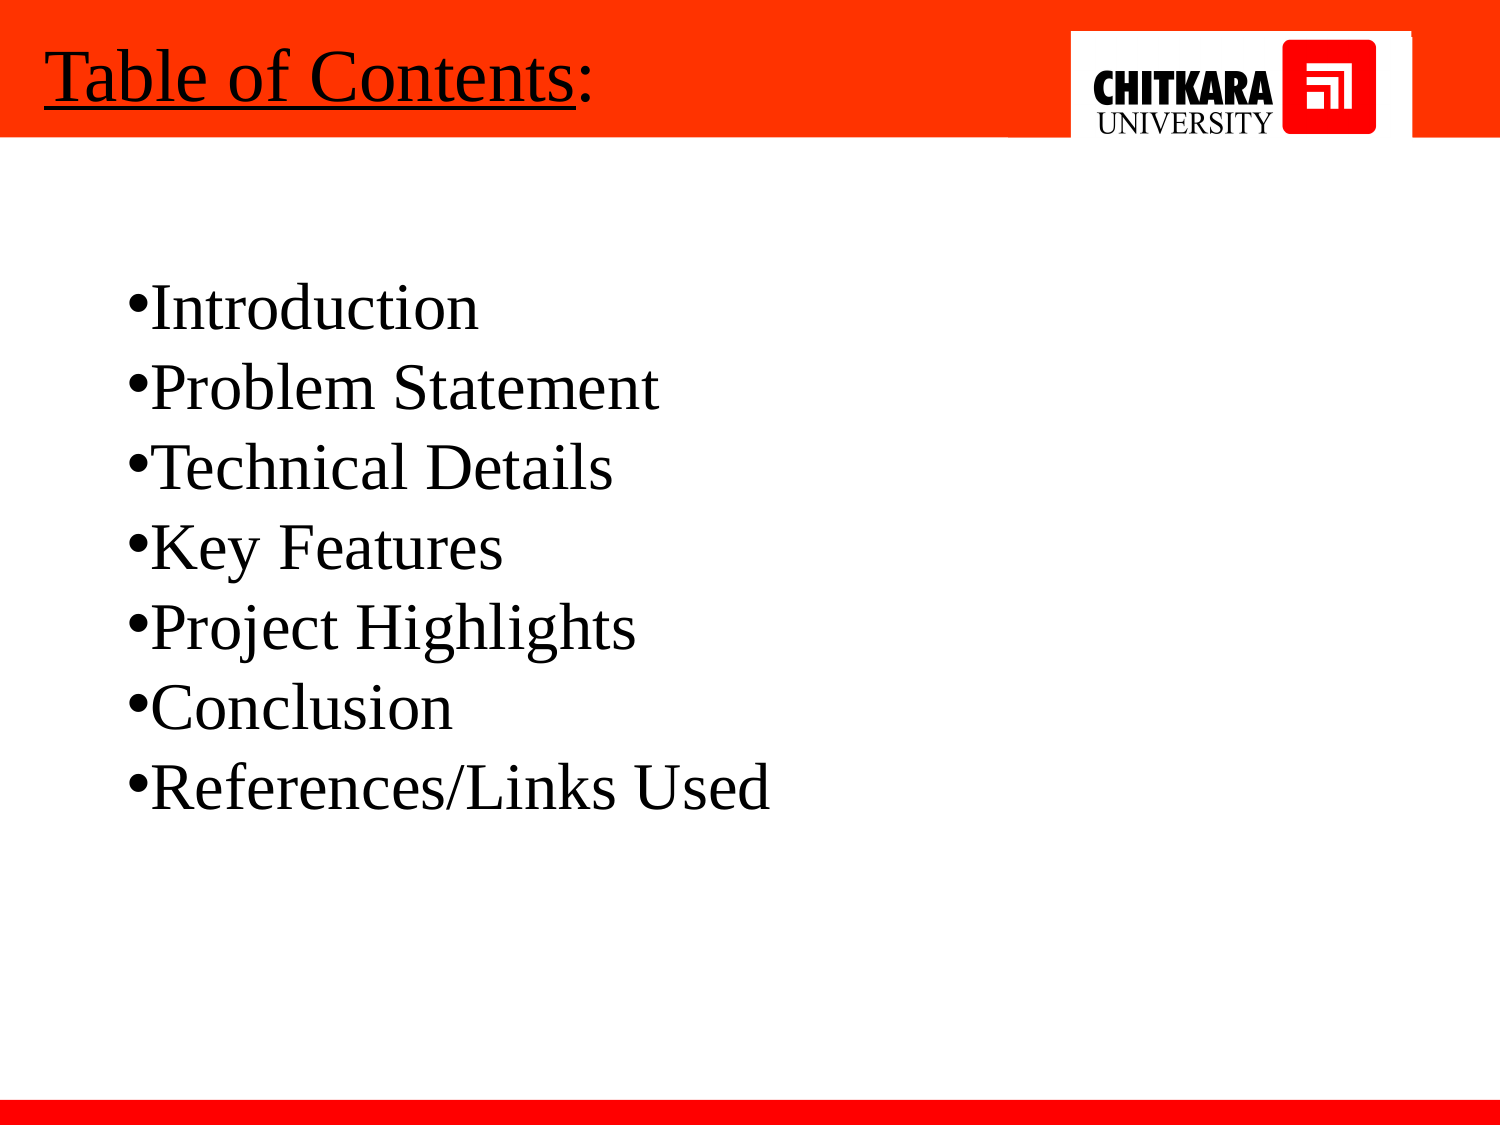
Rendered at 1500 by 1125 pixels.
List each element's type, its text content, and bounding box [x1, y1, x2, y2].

picture [1074, 37, 1391, 138]
text_box Introduction Problem Statement Technical Details Key Features Project Highlights Conclusion References/Links Used [112, 255, 1247, 990]
text_box Table of Contents: [29, 19, 916, 124]
